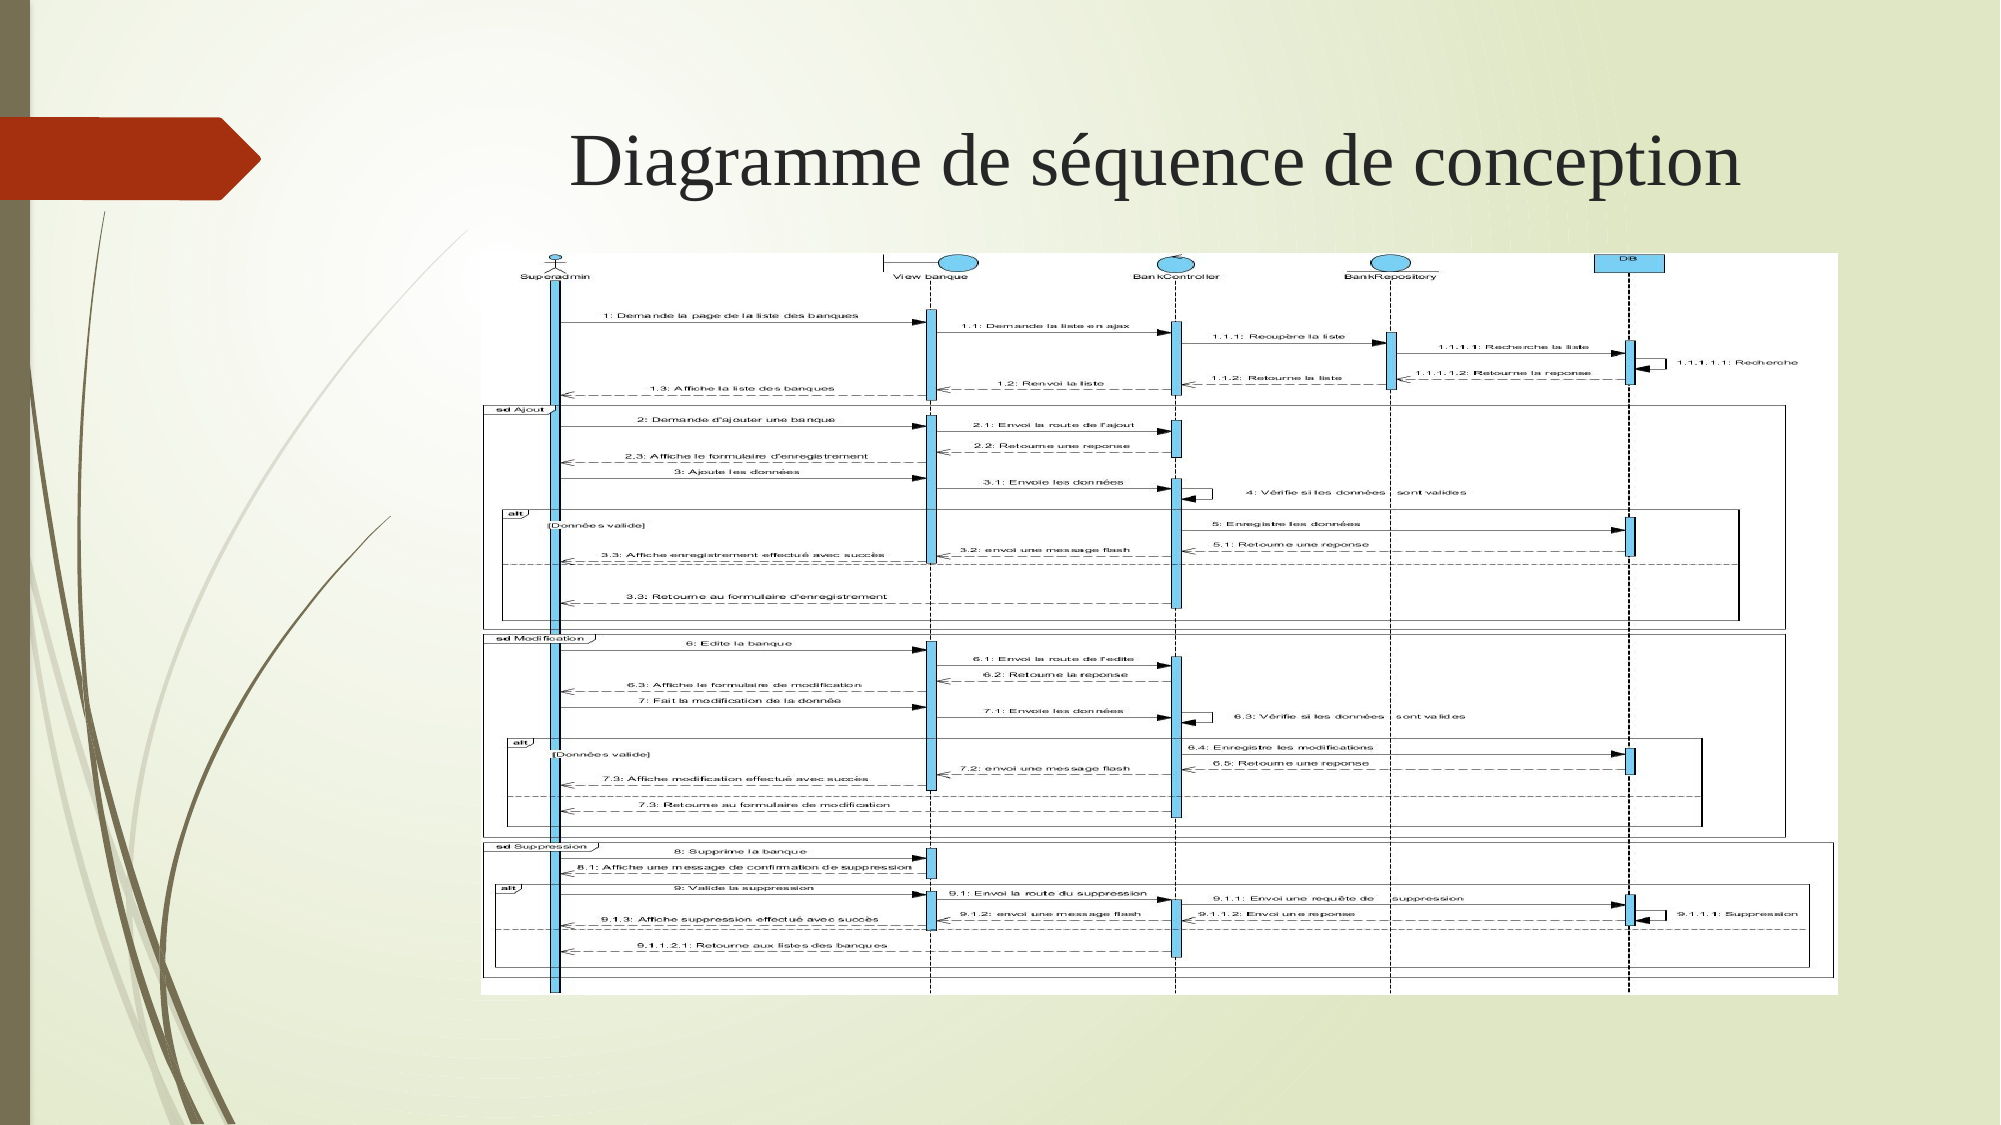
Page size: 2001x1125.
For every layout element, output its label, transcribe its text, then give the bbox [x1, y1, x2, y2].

title Diagramme de séquence de conception [425, 102, 1888, 216]
picture [481, 253, 1839, 996]
